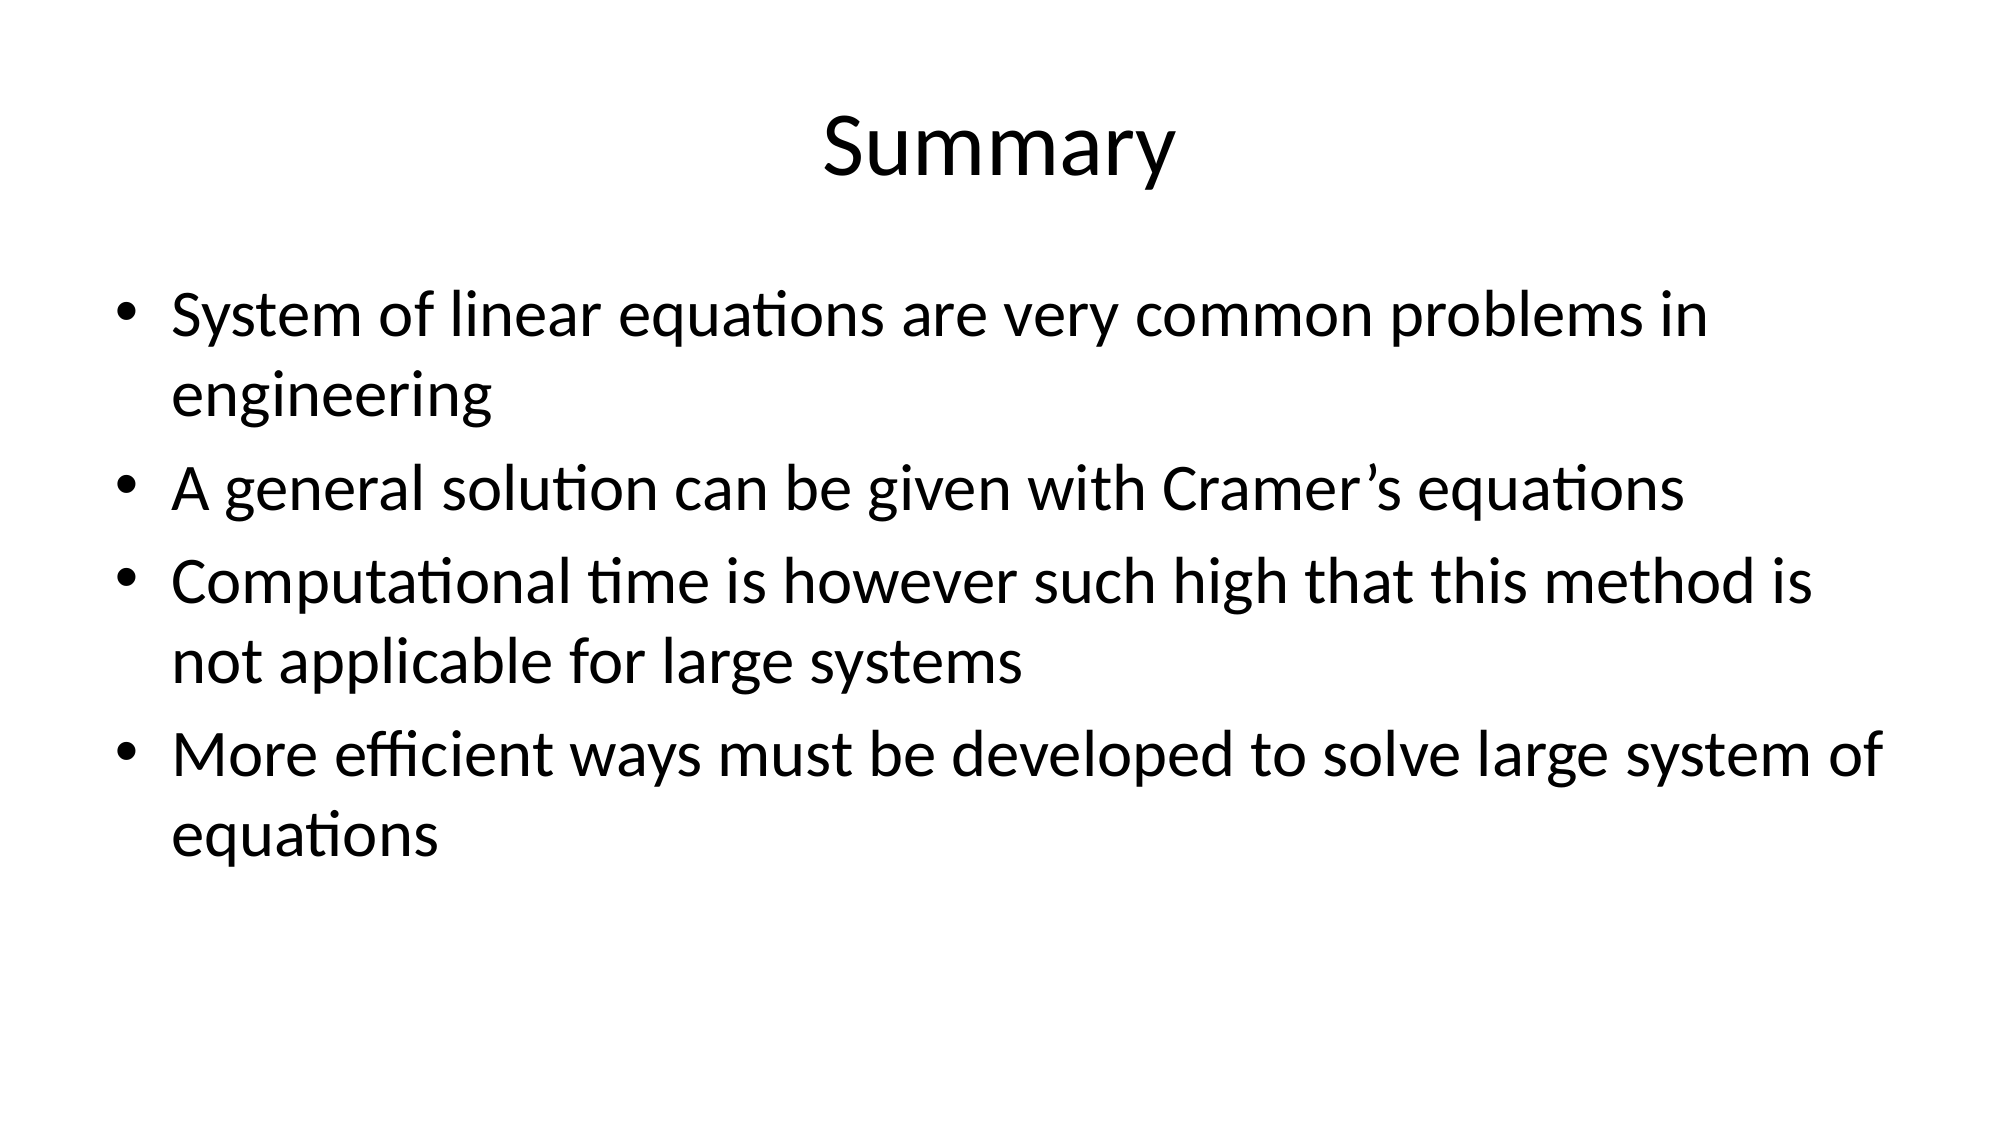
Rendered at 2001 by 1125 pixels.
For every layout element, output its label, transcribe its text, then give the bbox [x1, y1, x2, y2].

title Summary [99, 45, 1900, 233]
list System of linear equations are very common problems in engineering A general solution can be given with Cramer’s equations Computational time is however such high that this method is not applicable for large systems More efficient ways must be developed to solve large system of equations [99, 262, 1900, 1005]
